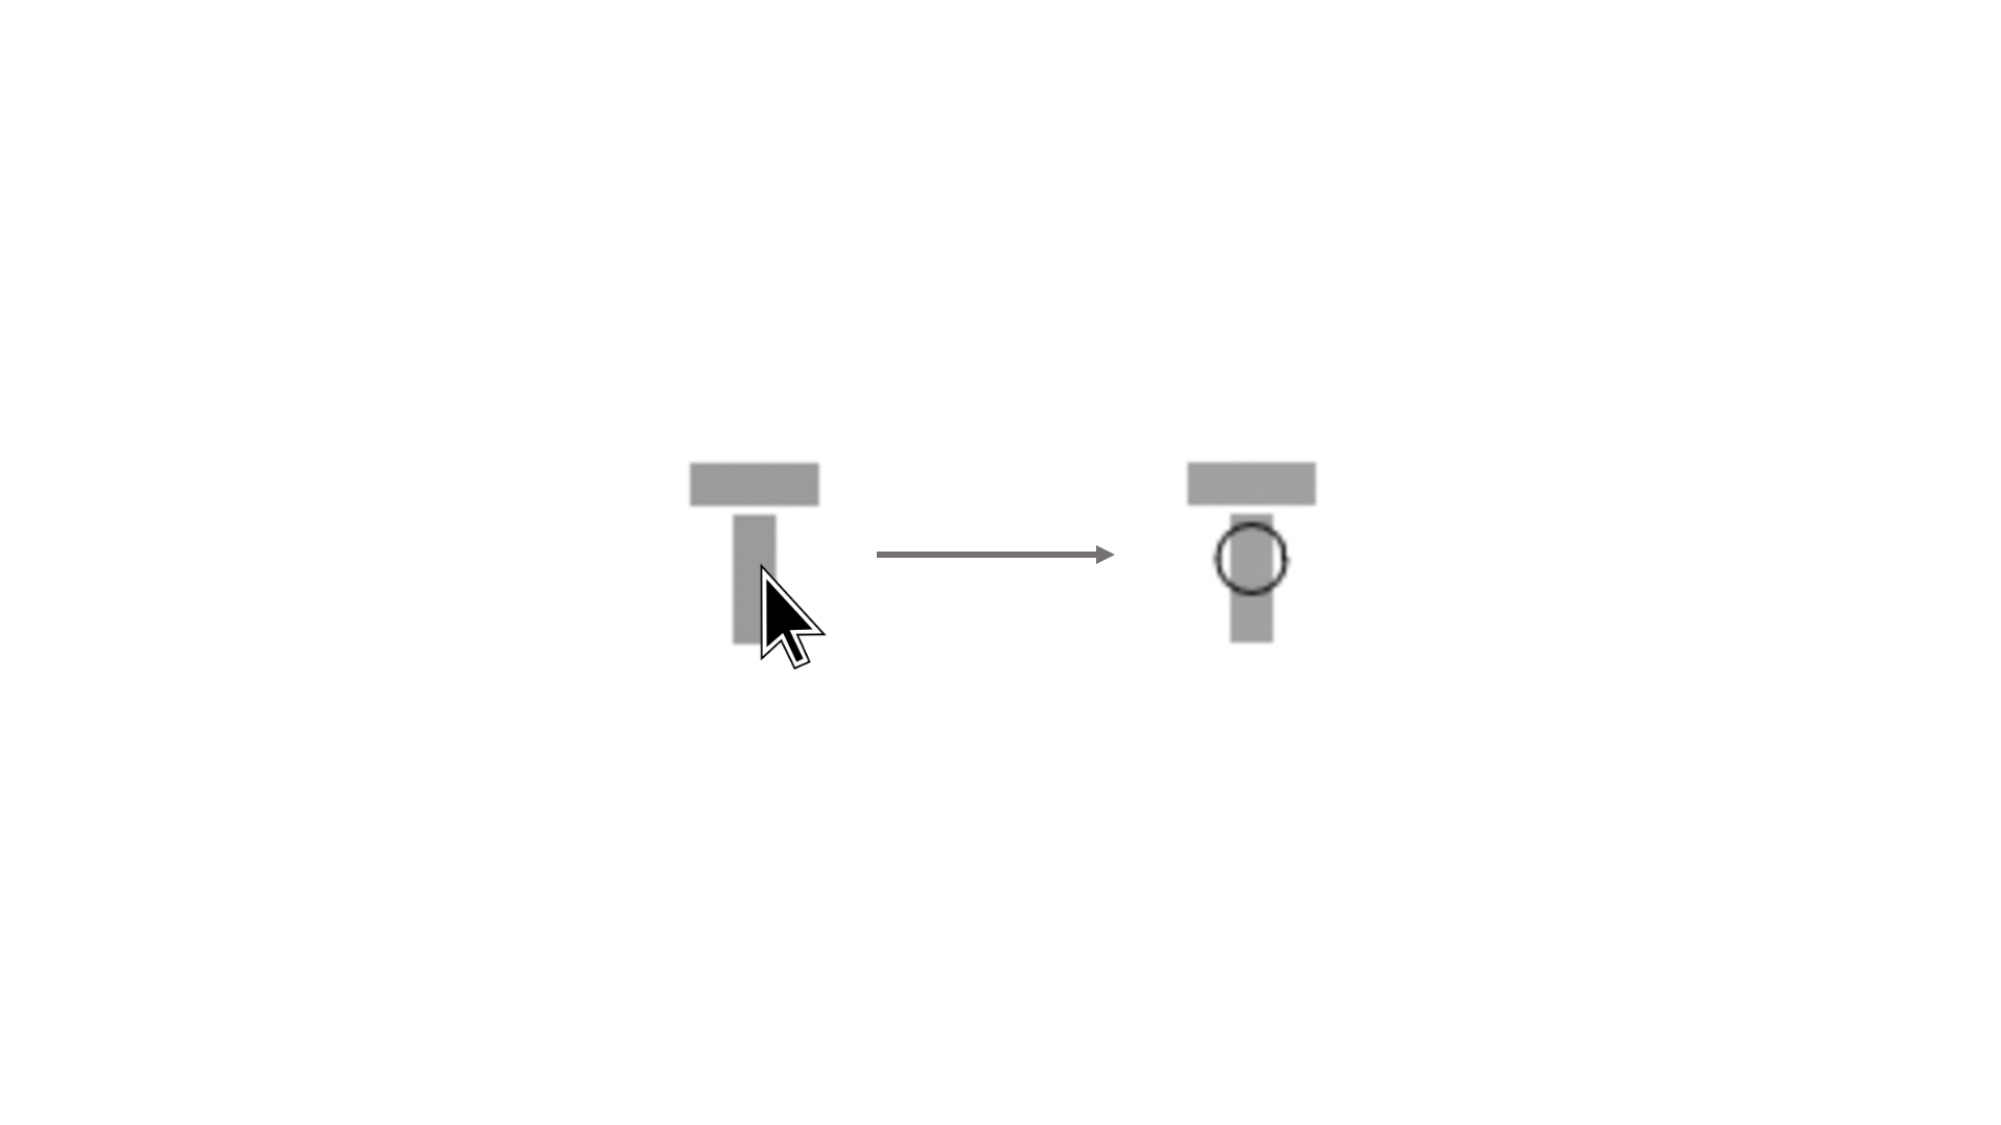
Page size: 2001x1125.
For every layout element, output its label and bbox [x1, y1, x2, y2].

picture [621, 398, 1379, 727]
